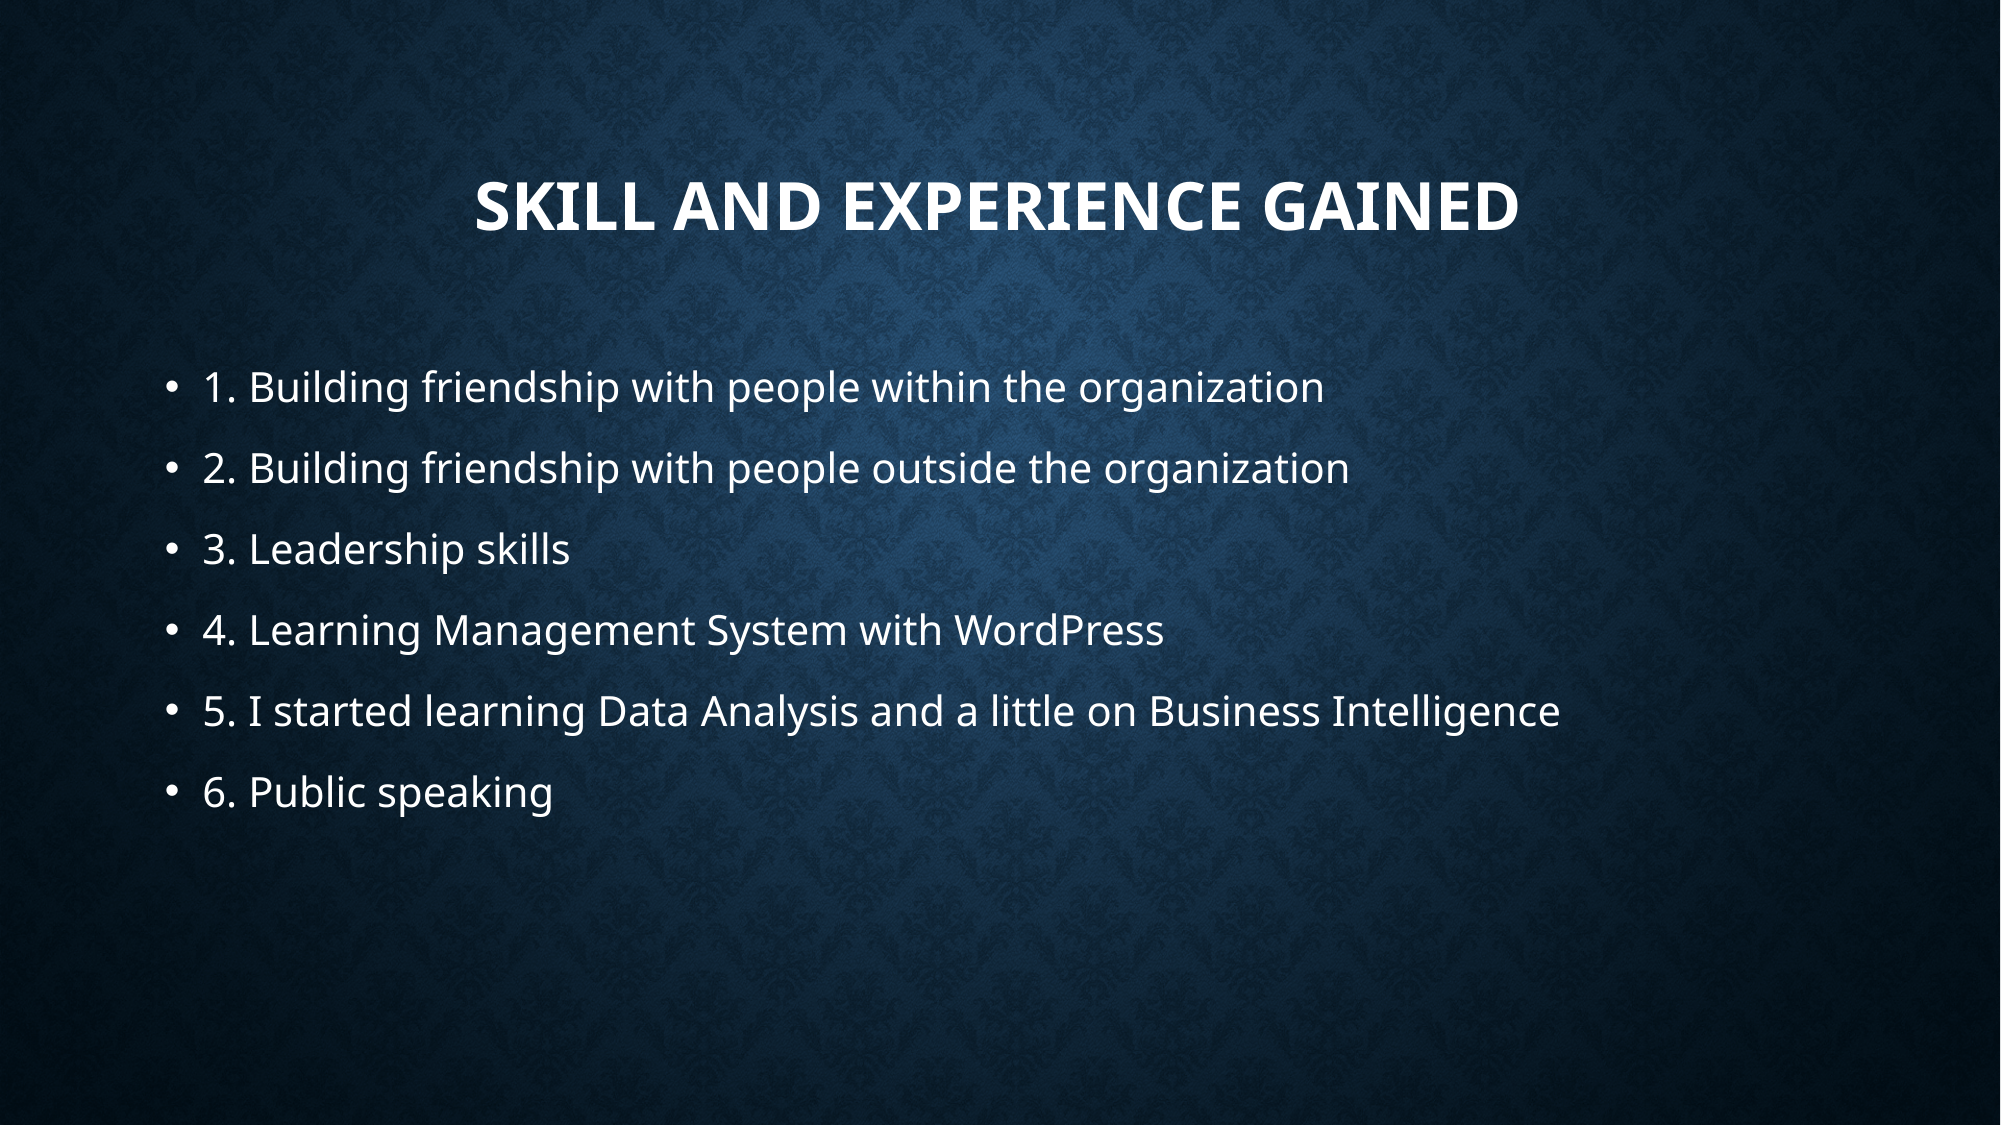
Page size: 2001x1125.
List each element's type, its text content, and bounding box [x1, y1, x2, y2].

list 1. Building friendship with people within the organization 2. Building friendship with people outside the organization 3. Leadership skills 4. Learning Management System with WordPress 5. I started learning Data Analysis and a little on Business Intelligence 6. Public speaking [149, 343, 1849, 950]
title SKILL AND EXPERIENCE GAINED [149, 99, 1849, 318]
